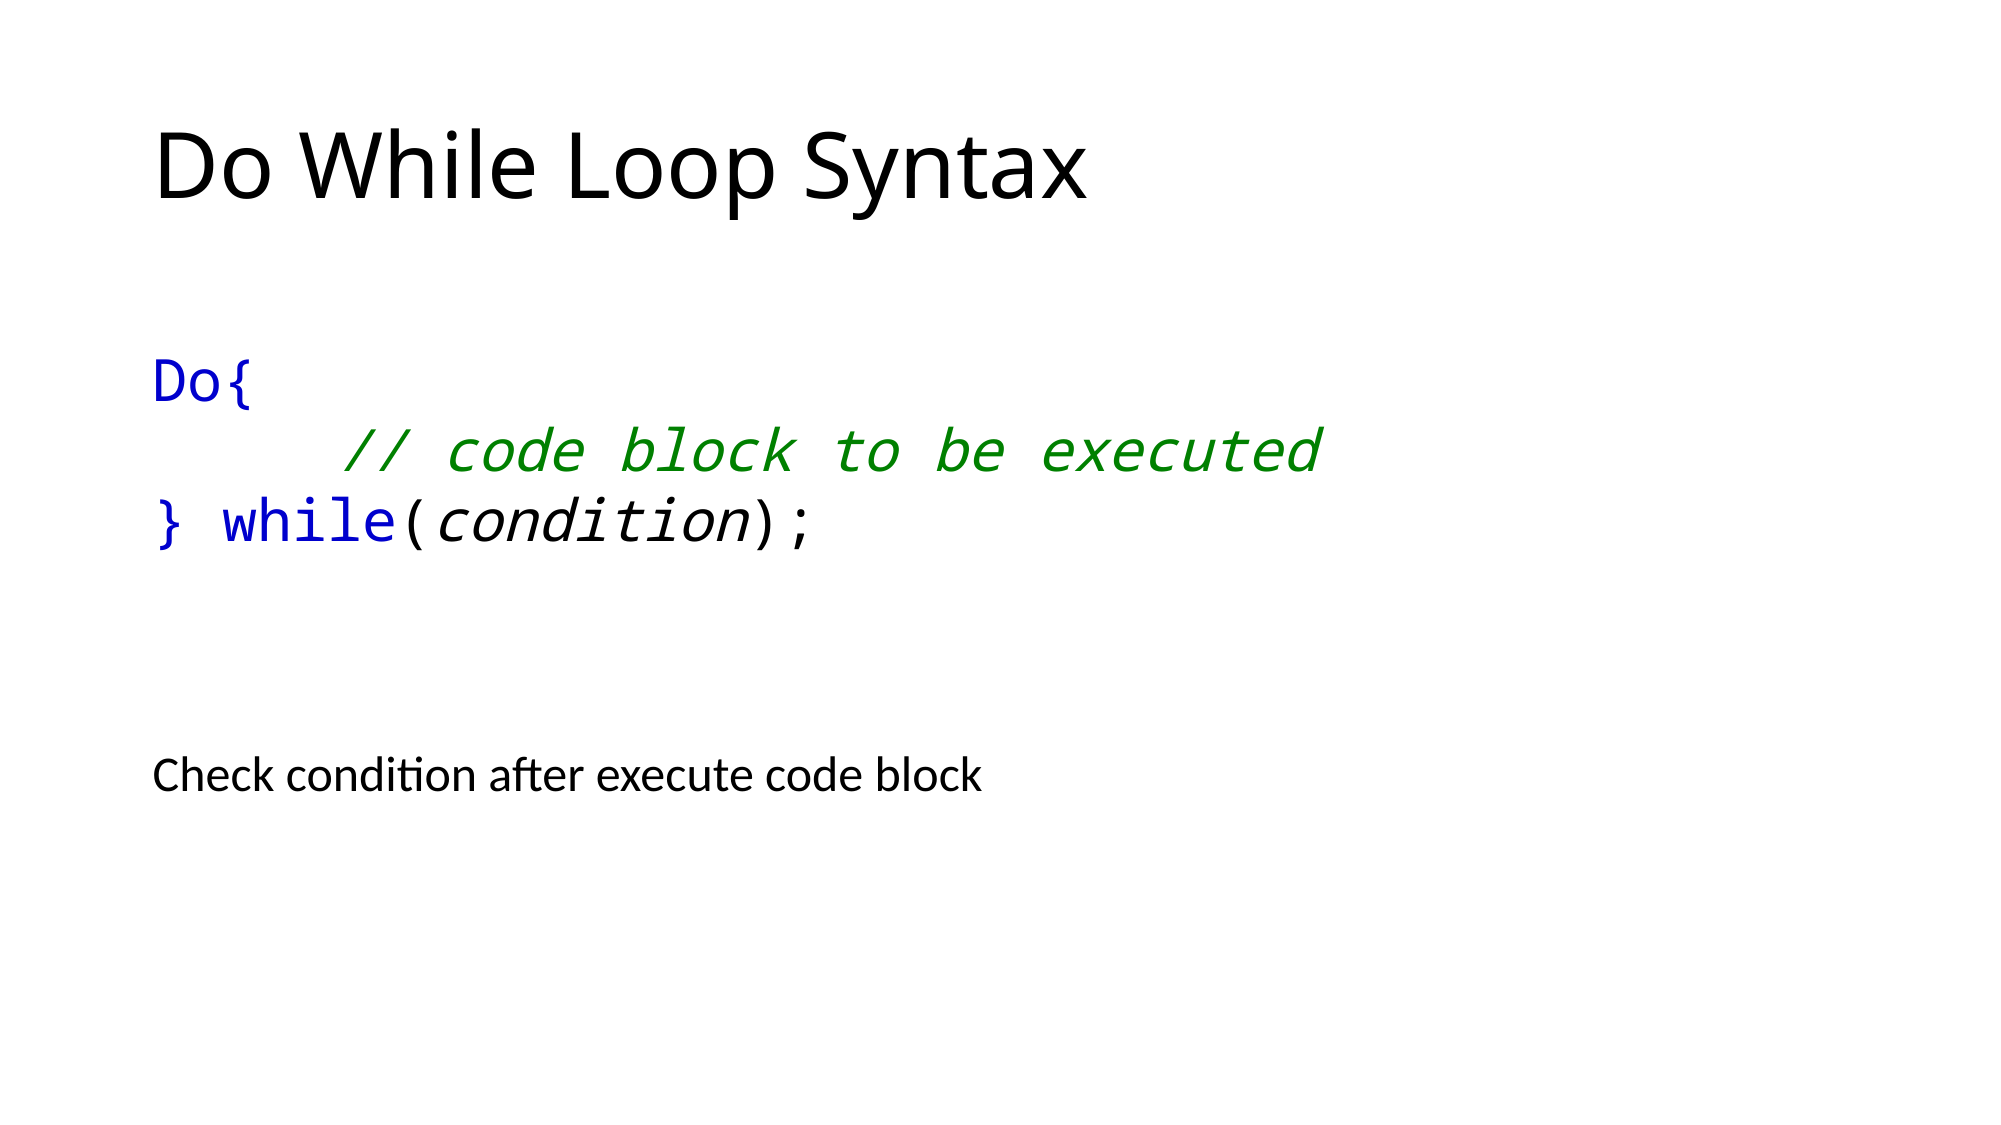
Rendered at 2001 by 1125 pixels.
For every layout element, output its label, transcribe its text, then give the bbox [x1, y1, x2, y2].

title Do While Loop Syntax [137, 59, 1863, 278]
text_box Check condition after execute code block [138, 733, 998, 809]
text_box Do{ // code block to be executed } while(condition); [137, 335, 1350, 560]
